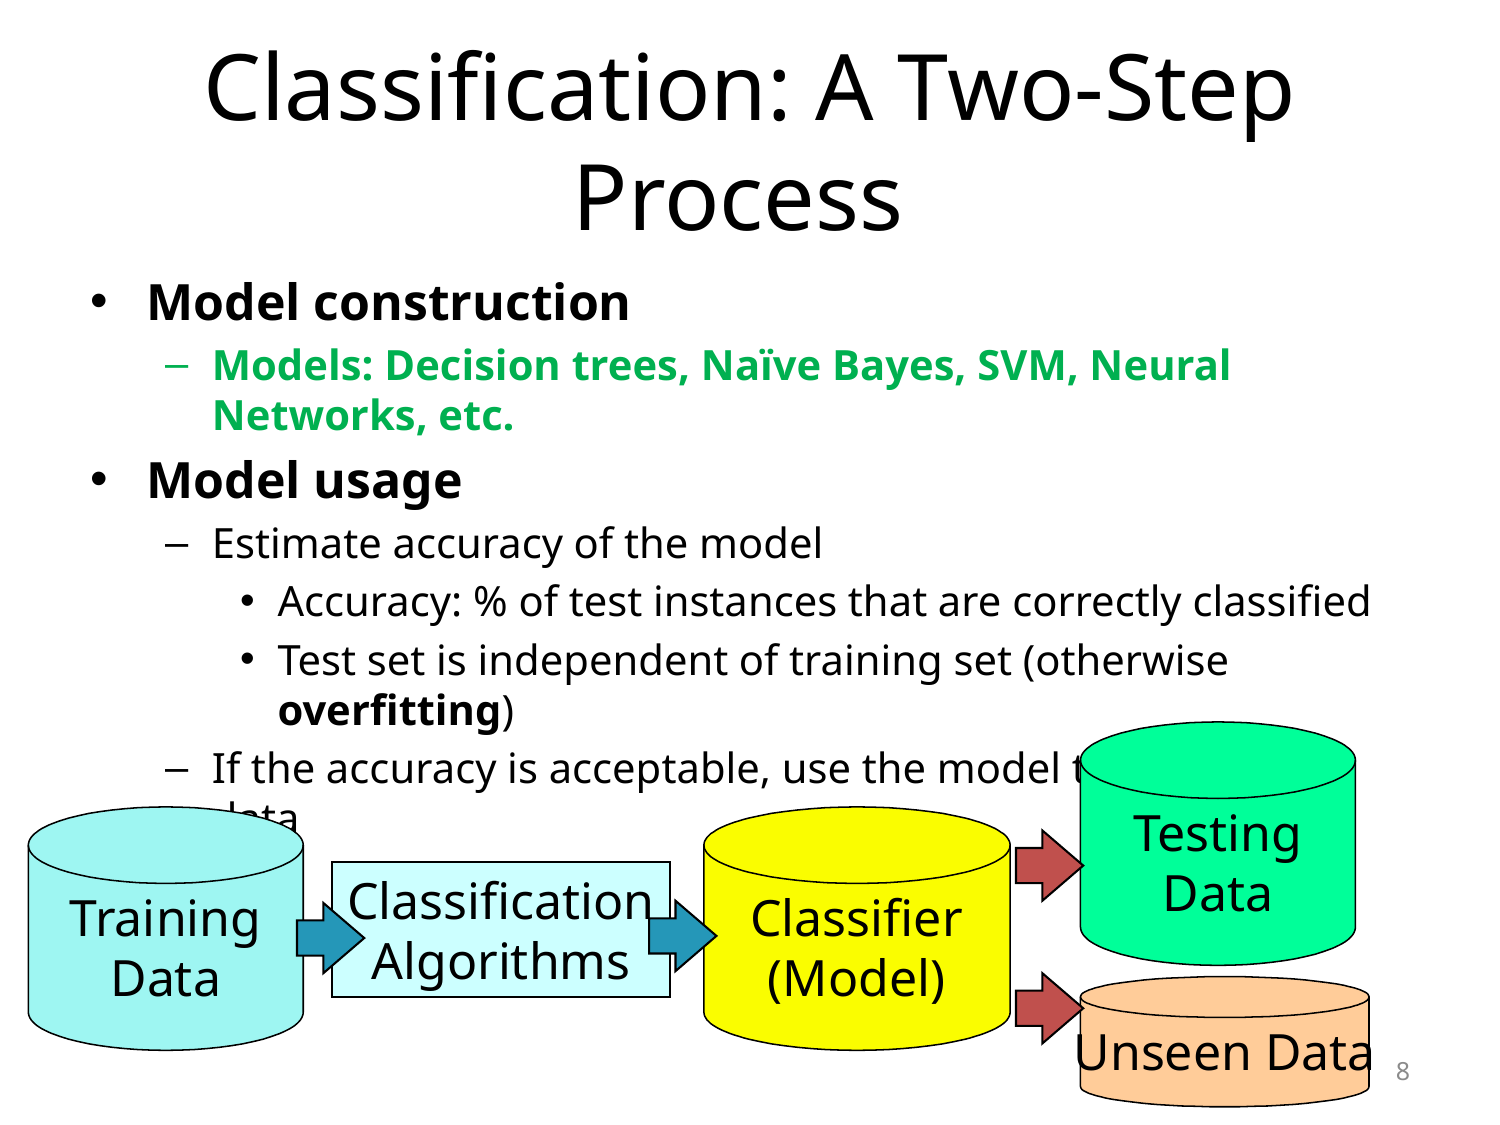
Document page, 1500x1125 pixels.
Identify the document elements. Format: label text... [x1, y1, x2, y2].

list Model construction Models: Decision trees, Naïve Bayes, SVM, Neural Networks, etc. Model usage Estimate accuracy of the model Accuracy: % of test instances that are correctly classified Test set is independent of training set (otherwise overfitting) If the accuracy is acceptable, use the model to classify new data [75, 262, 1425, 1005]
text_box [649, 900, 697, 972]
text_box Classification Algorithms [332, 862, 671, 998]
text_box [1079, 720, 1359, 969]
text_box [1074, 975, 1375, 1110]
text_box [1018, 830, 1074, 901]
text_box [702, 805, 1014, 1054]
text_box [311, 902, 365, 974]
text_box [1018, 973, 1069, 1044]
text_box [27, 805, 307, 1054]
title Classification: A Two-Step Process [75, 45, 1425, 233]
slide_number 8 [1379, 1042, 1425, 1103]
